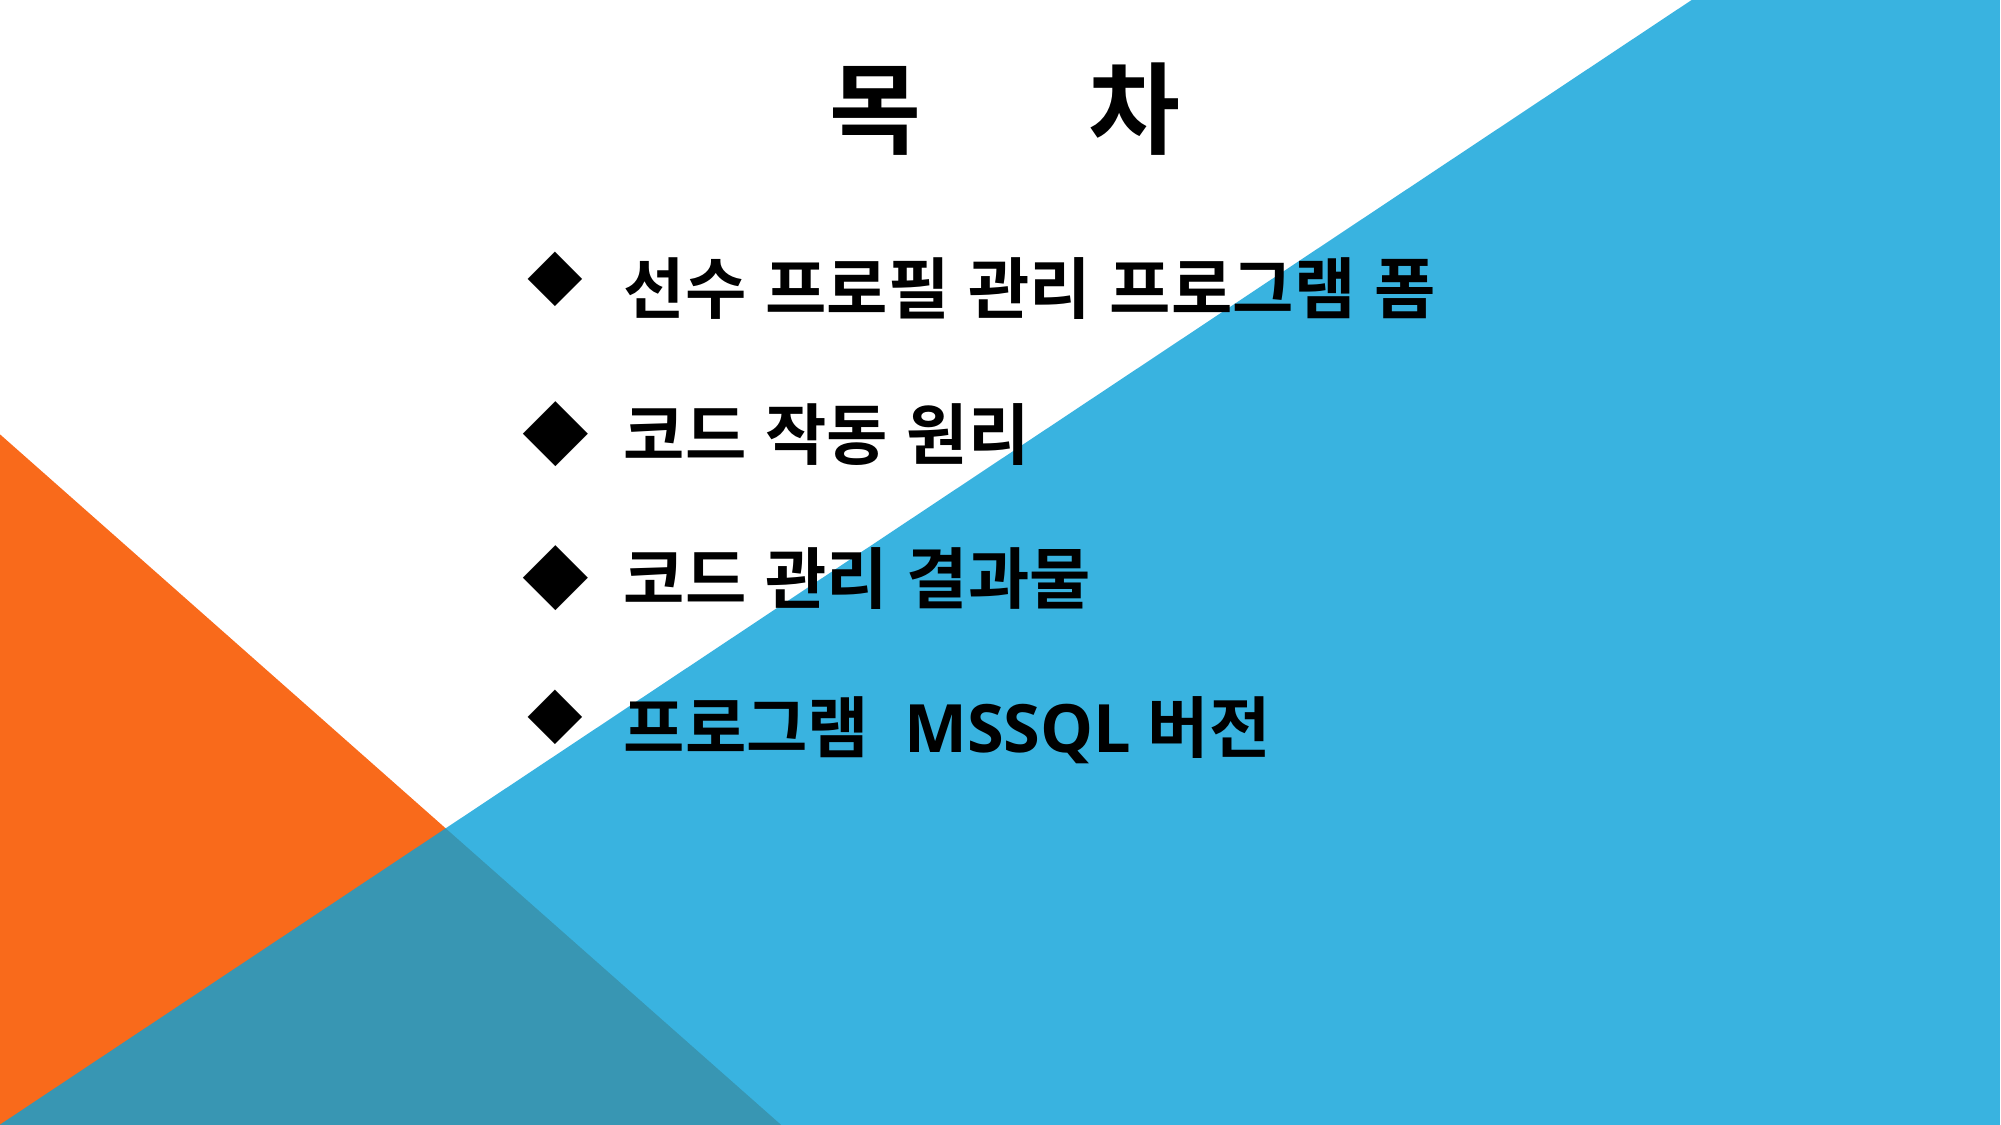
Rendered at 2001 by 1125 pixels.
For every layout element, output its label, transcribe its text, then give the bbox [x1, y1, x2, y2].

title 목 차 [771, 41, 1239, 169]
text_box 프로그램 MSSQL버전 [507, 678, 1589, 773]
text_box ◆ 코드 관리 결과물 [507, 529, 1576, 625]
text_box 선수 프로필 관리 프로그램 폼 [507, 239, 1576, 335]
text_box ◆ 코드 작동 원리 [507, 385, 1576, 480]
